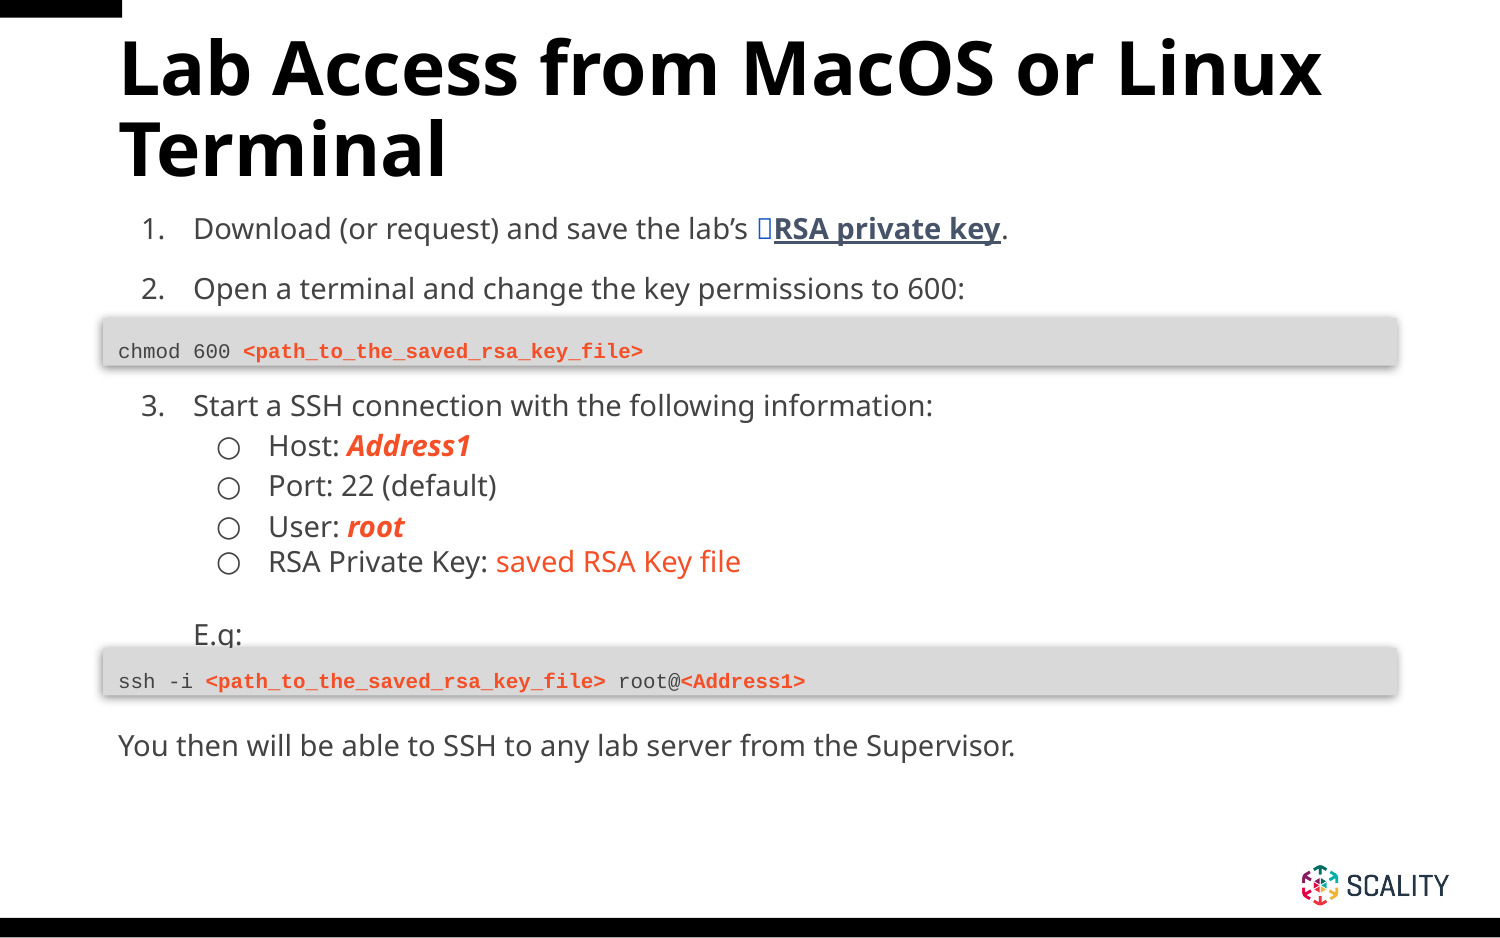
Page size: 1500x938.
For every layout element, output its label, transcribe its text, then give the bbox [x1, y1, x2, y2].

picture [1301, 864, 1450, 906]
title Lab Access from MacOS or Linux Terminal [103, 21, 1449, 203]
text_box chmod 600 <path_to_the_saved_rsa_key_file> [103, 318, 1397, 366]
text_box ssh -i <path_to_the_saved_rsa_key_file> root@<Address1> [103, 647, 1397, 696]
text_box Download (or request) and save the lab’s 🔗RSA private key. Open a terminal and change the key permissions to 600: Start a SSH connection with the following information: Host: Address1 Port: 22 (default) User: root RSA Private Key: saved RSA Key file E.g: You then will be able to SSH to any lab server from the Supervisor. [103, 202, 1425, 859]
